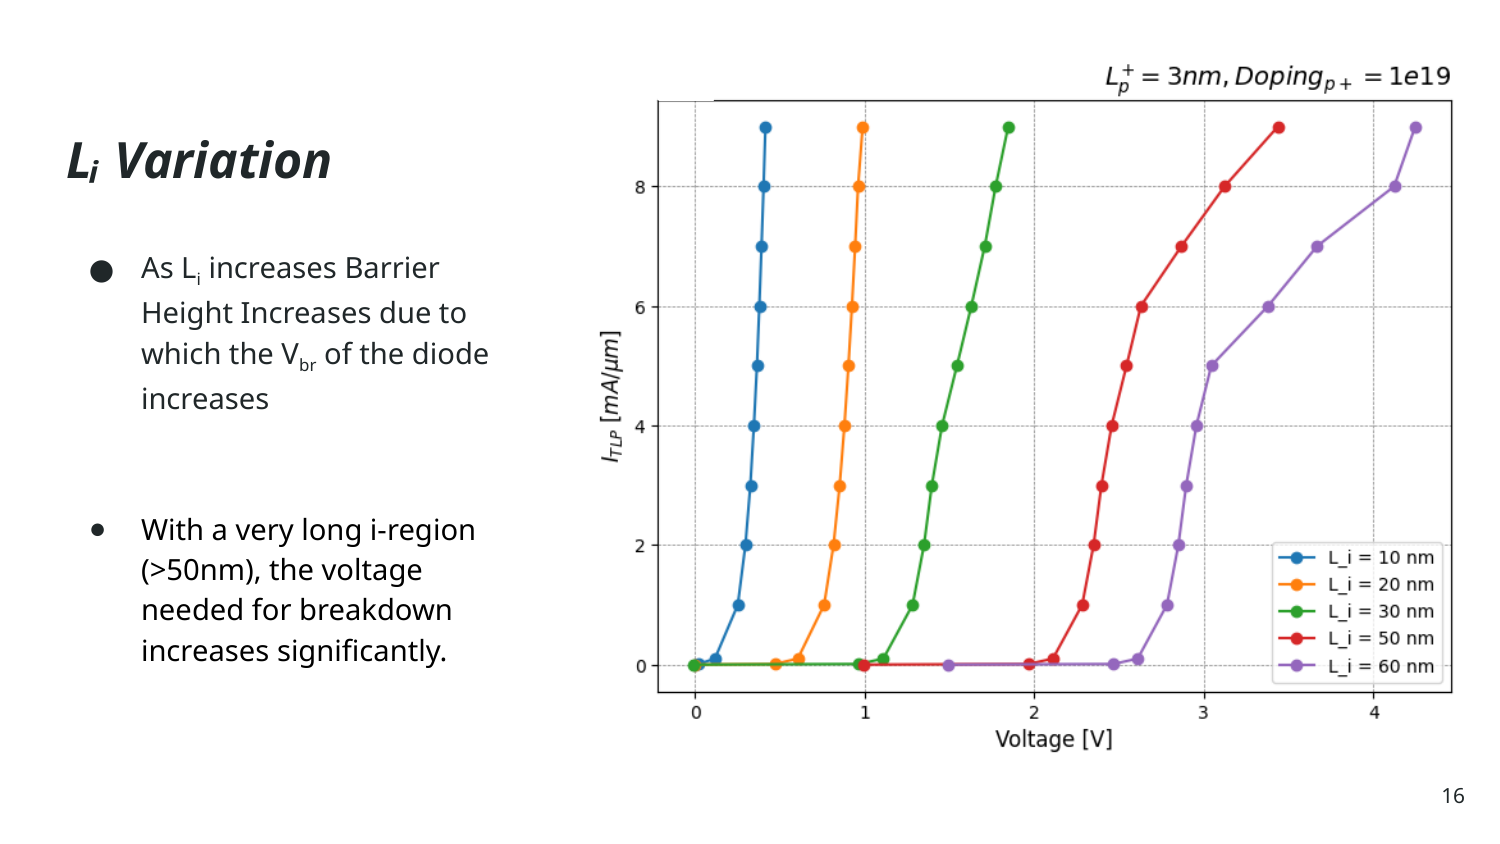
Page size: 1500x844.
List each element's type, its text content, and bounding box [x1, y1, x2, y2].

picture [585, 49, 1464, 766]
slide_number 16 [1389, 764, 1480, 830]
list As Li increases Barrier Height Increases due to which the Vbr of the diode increases With a very long i-region (>50nm), the voltage needed for breakdown increases significantly. [51, 227, 512, 750]
title Lᵢ Variation [51, 79, 512, 204]
